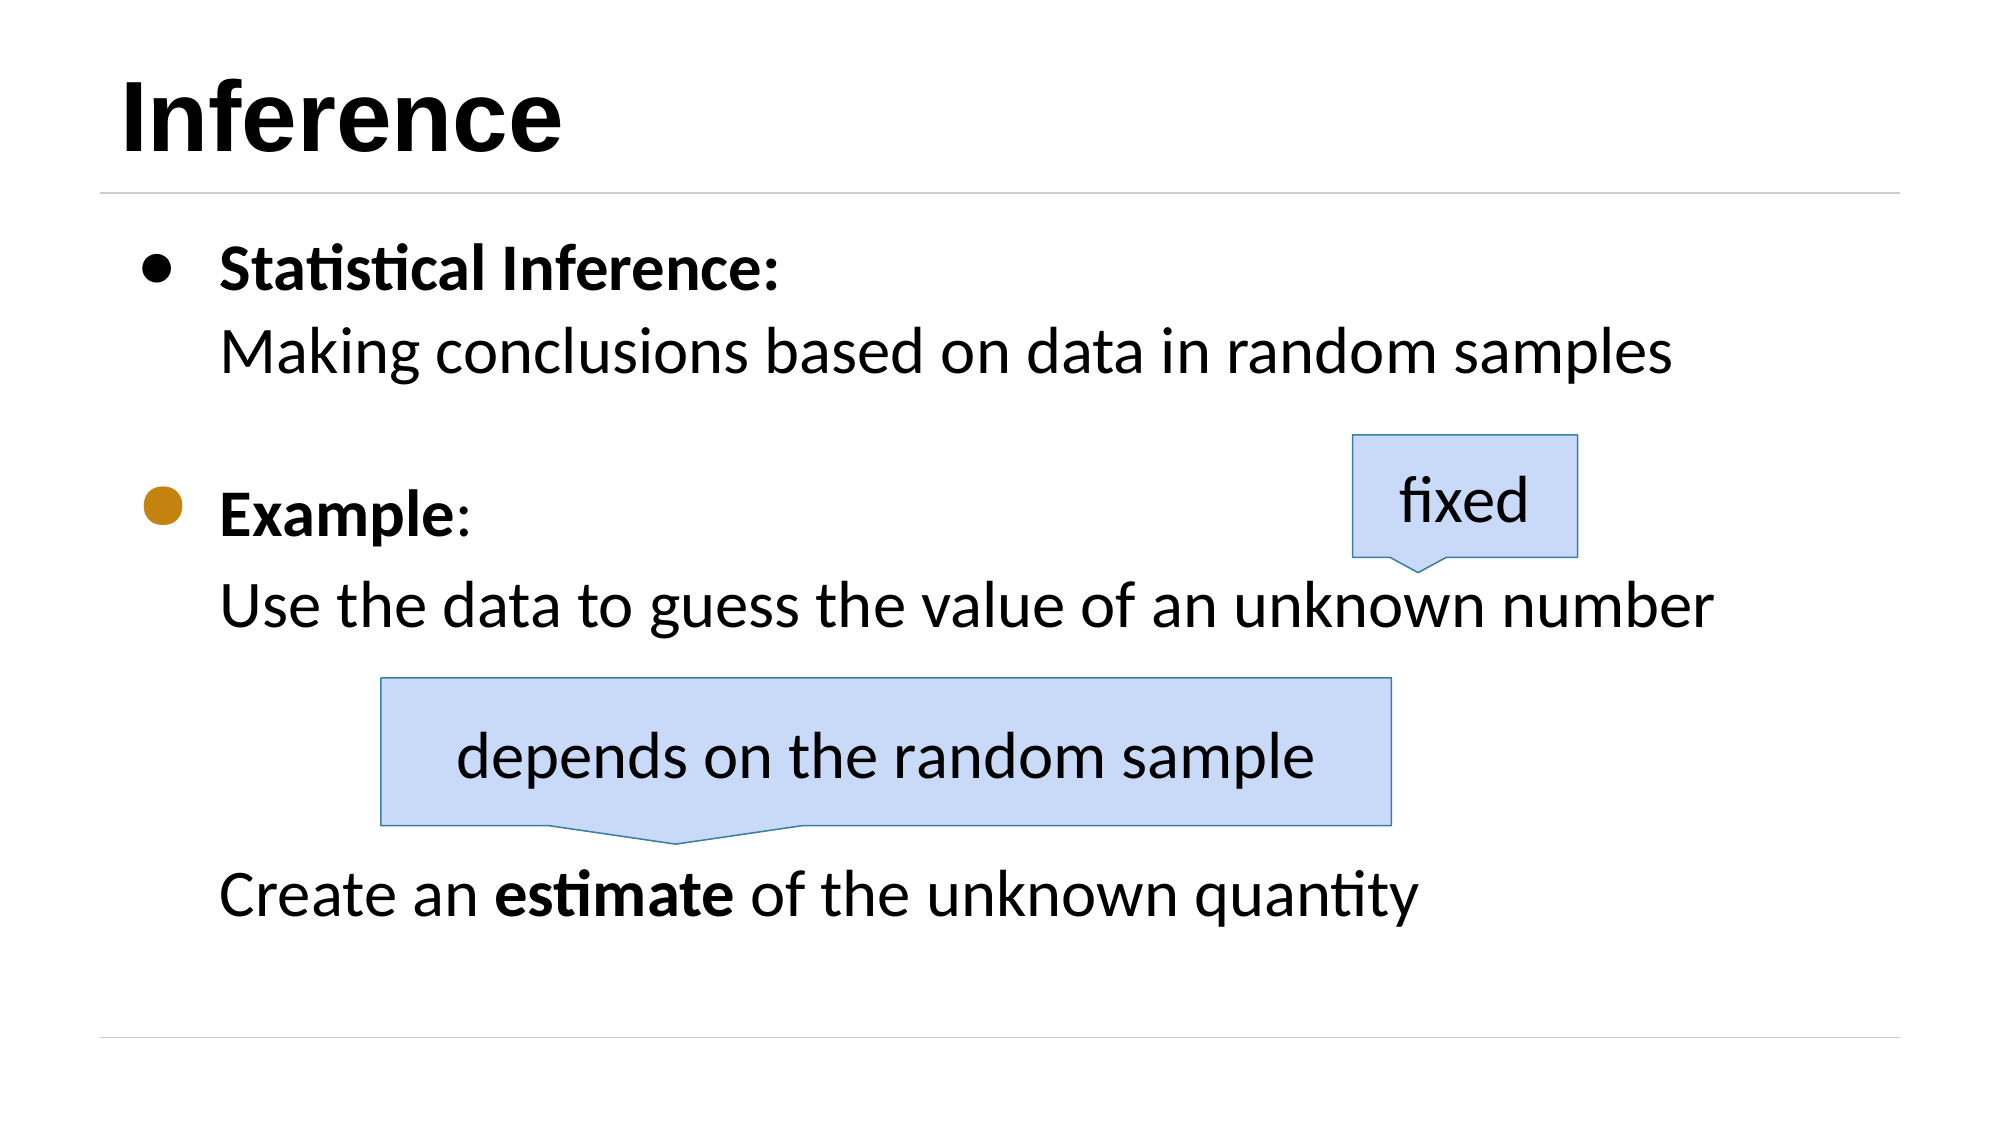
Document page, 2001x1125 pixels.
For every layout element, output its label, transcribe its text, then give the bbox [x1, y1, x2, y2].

text_box fixed [1352, 434, 1578, 573]
title Inference [99, 45, 1567, 193]
text_box depends on the random sample [380, 677, 1392, 845]
list Statistical Inference: Making conclusions based on data in random samples [99, 212, 1922, 469]
text_box Example: Use the data to guess the value of an unknown number [99, 449, 1980, 641]
text_box Create an estimate of the unknown quantity [99, 829, 1818, 952]
